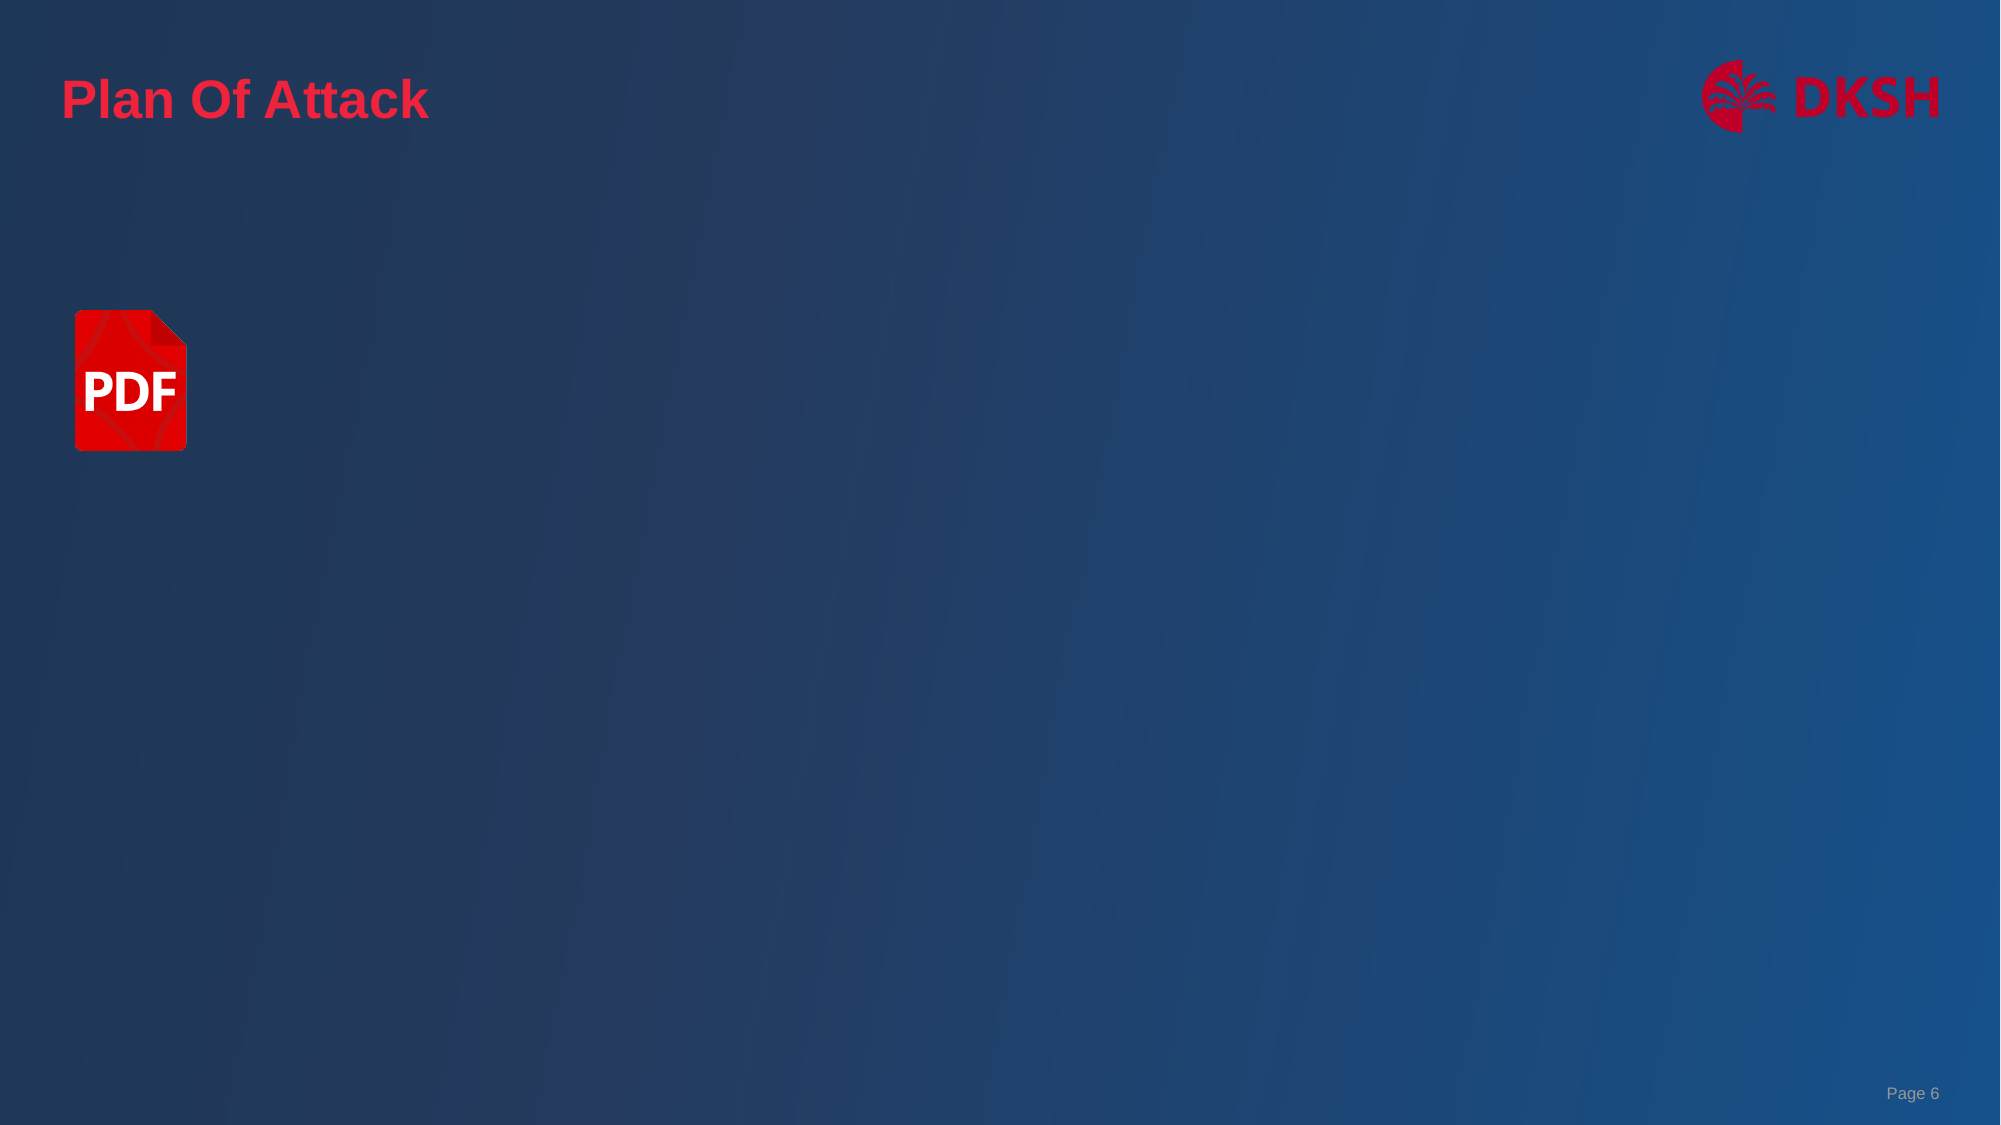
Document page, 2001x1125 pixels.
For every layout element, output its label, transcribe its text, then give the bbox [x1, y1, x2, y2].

title Plan Of Attack [60, 60, 1488, 200]
picture [0, 0, 2001, 1125]
